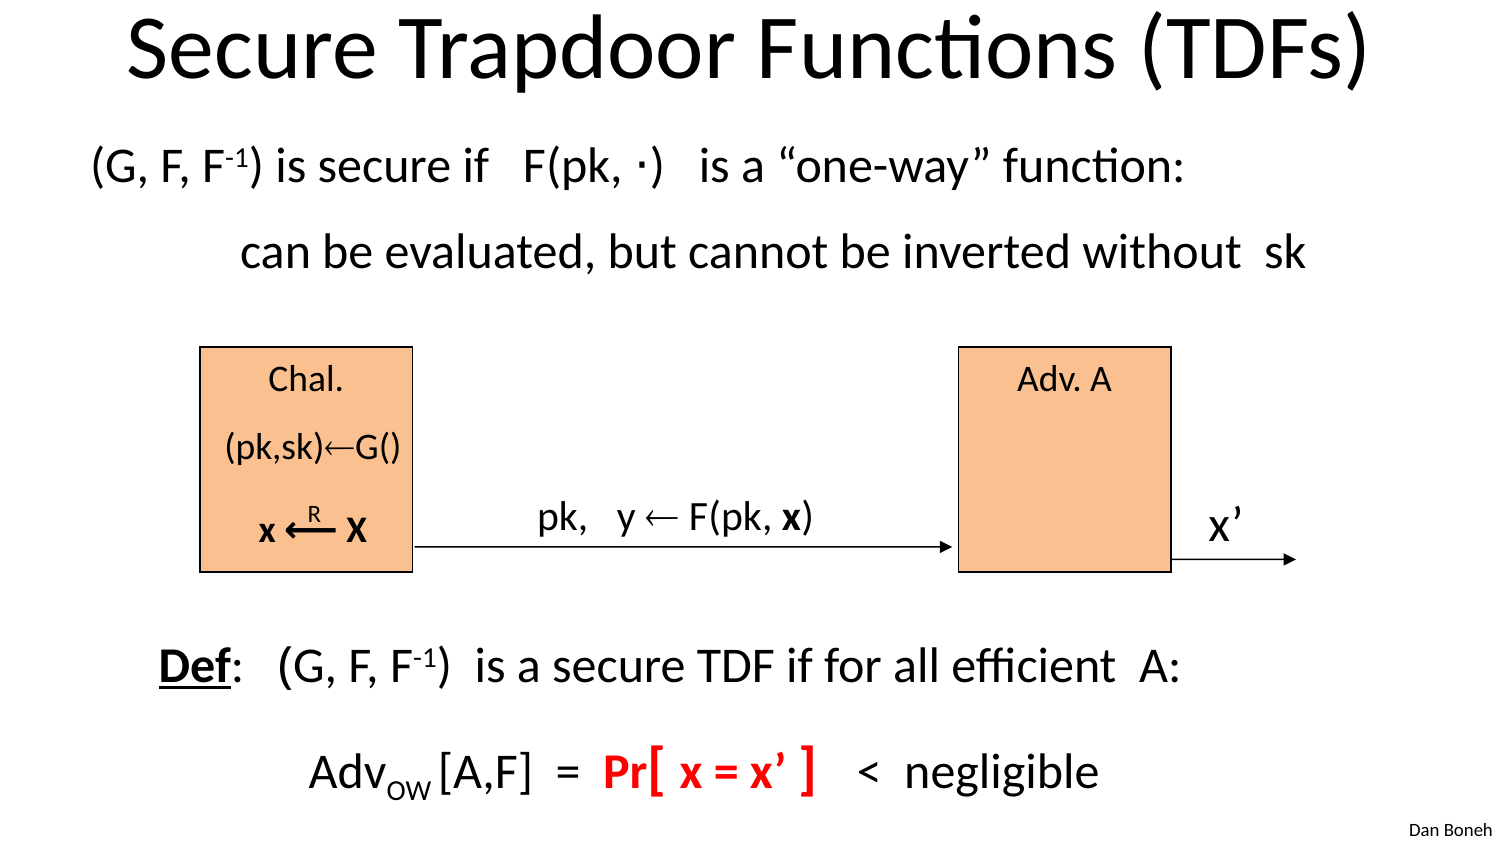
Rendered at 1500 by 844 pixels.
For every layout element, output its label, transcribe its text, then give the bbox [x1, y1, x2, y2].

text_box Def: (G, F, F-1) is a secure TDF if for all efficient A: AdvOW [A,F] = Pr[ x = x’ ] < negligible [144, 625, 1197, 814]
title Secure Trapdoor Functions (TDFs) [75, 0, 1425, 113]
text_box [199, 346, 1297, 573]
list (G, F, F-1) is secure if F(pk, ⋅) is a “one-way” function: can be evaluated, but cannot be inverted without sk [75, 125, 1425, 844]
